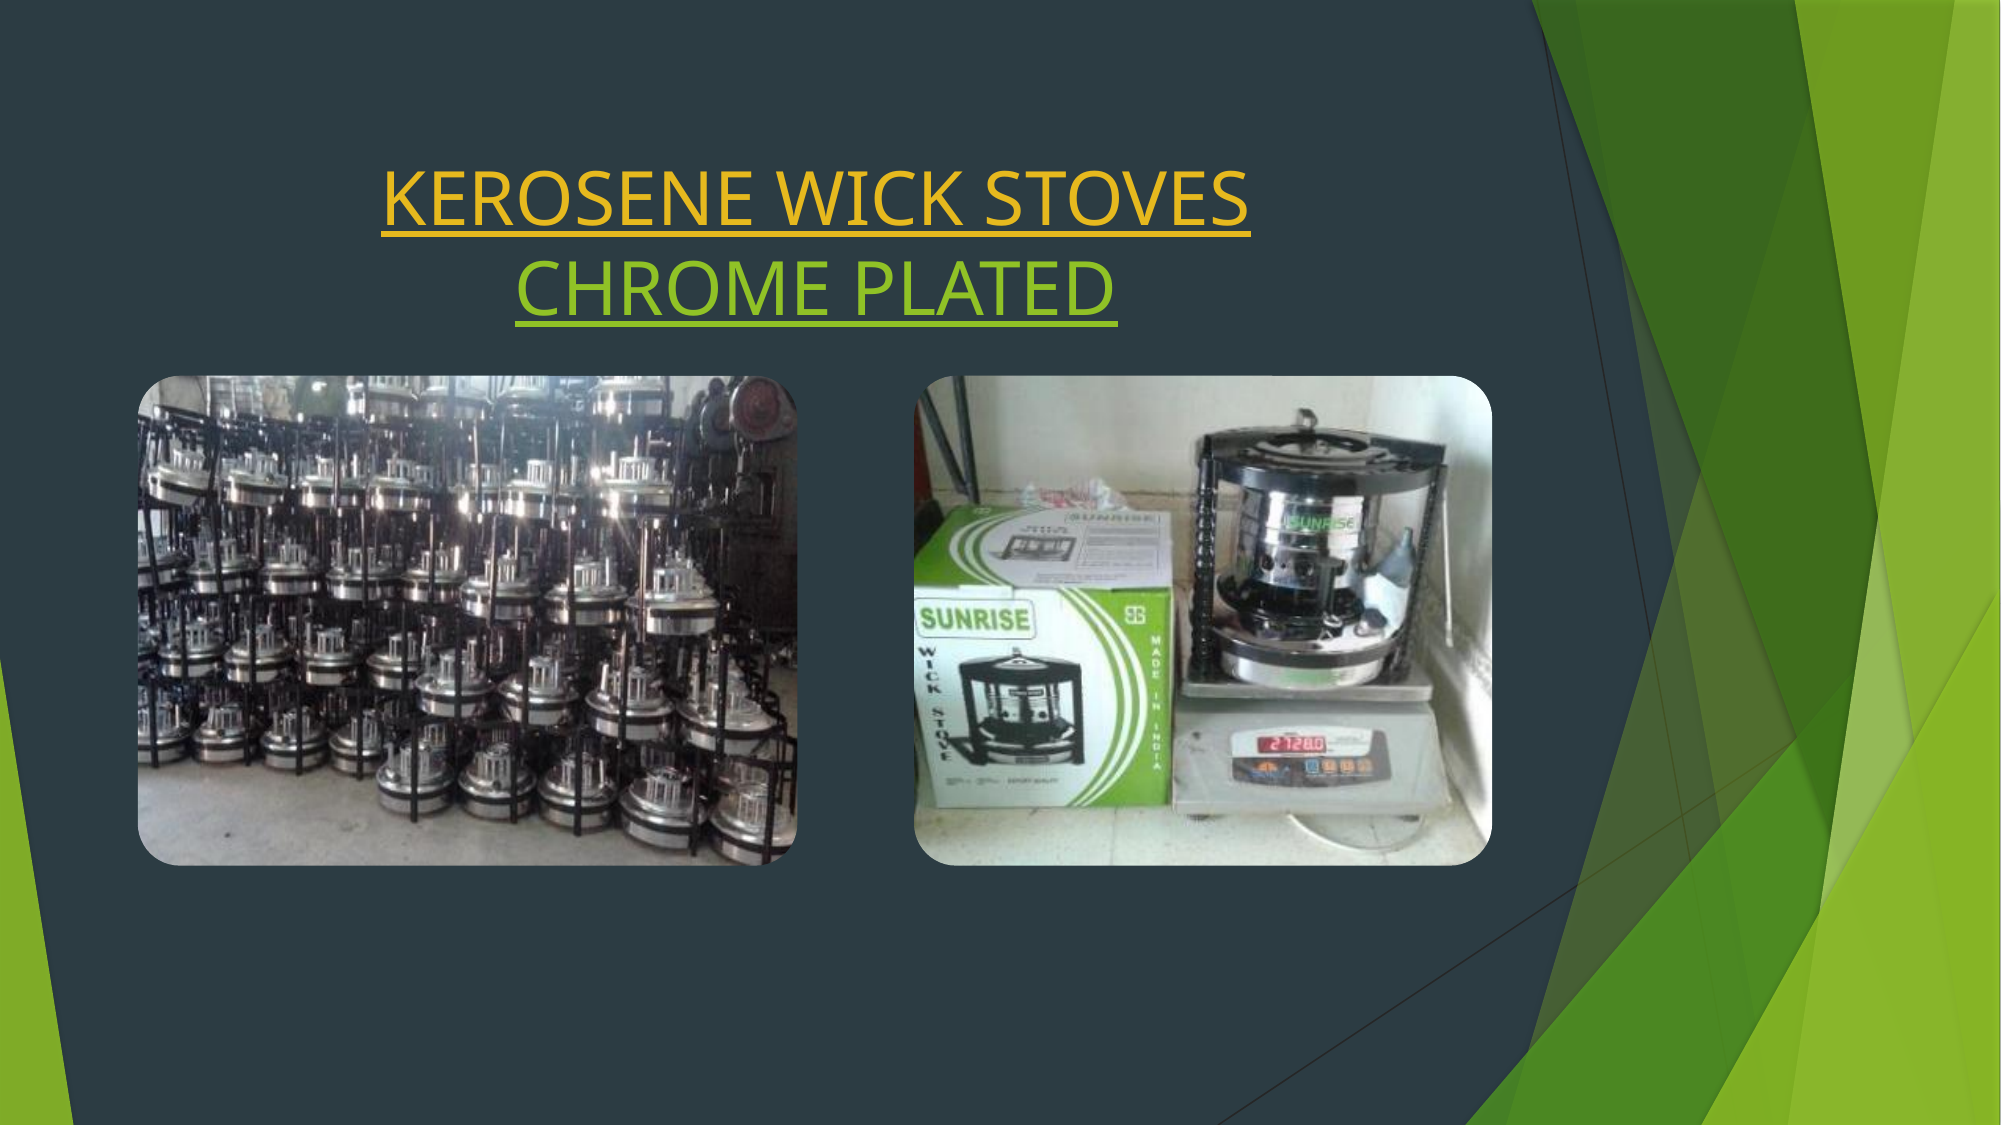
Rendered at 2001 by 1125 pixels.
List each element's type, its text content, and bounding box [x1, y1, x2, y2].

title KEROSENE WICK STOVES CHROME PLATED [111, 143, 1522, 360]
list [137, 375, 798, 867]
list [913, 375, 1493, 867]
